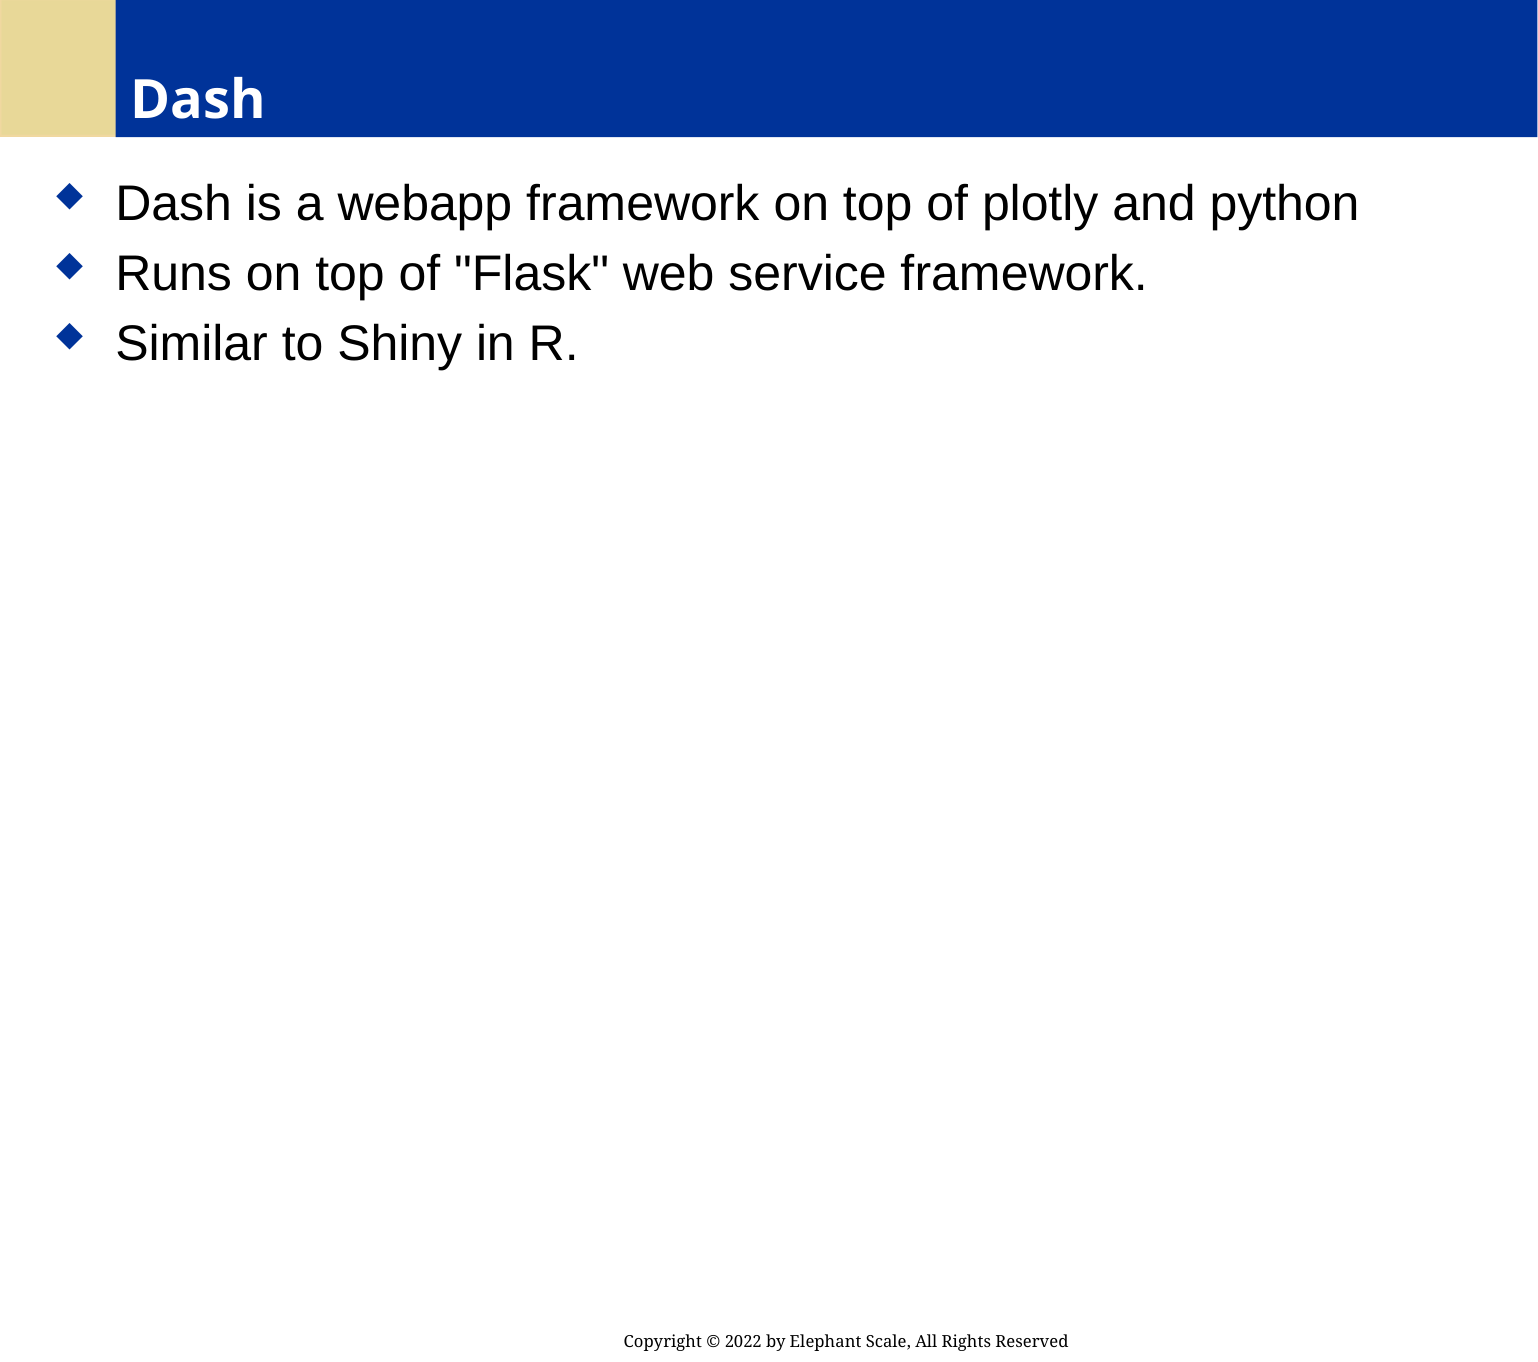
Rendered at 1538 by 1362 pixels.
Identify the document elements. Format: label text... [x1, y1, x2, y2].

text_box Copyright © 2022 by Elephant Scale, All Rights Reserved [608, 1322, 1085, 1358]
title Dash [115, 0, 1538, 138]
list Dash is a webapp framework on top of plotly and python Runs on top of "Flask" web service framework. Similar to Shiny in R. [38, 162, 1500, 1284]
picture [0, 0, 115, 137]
